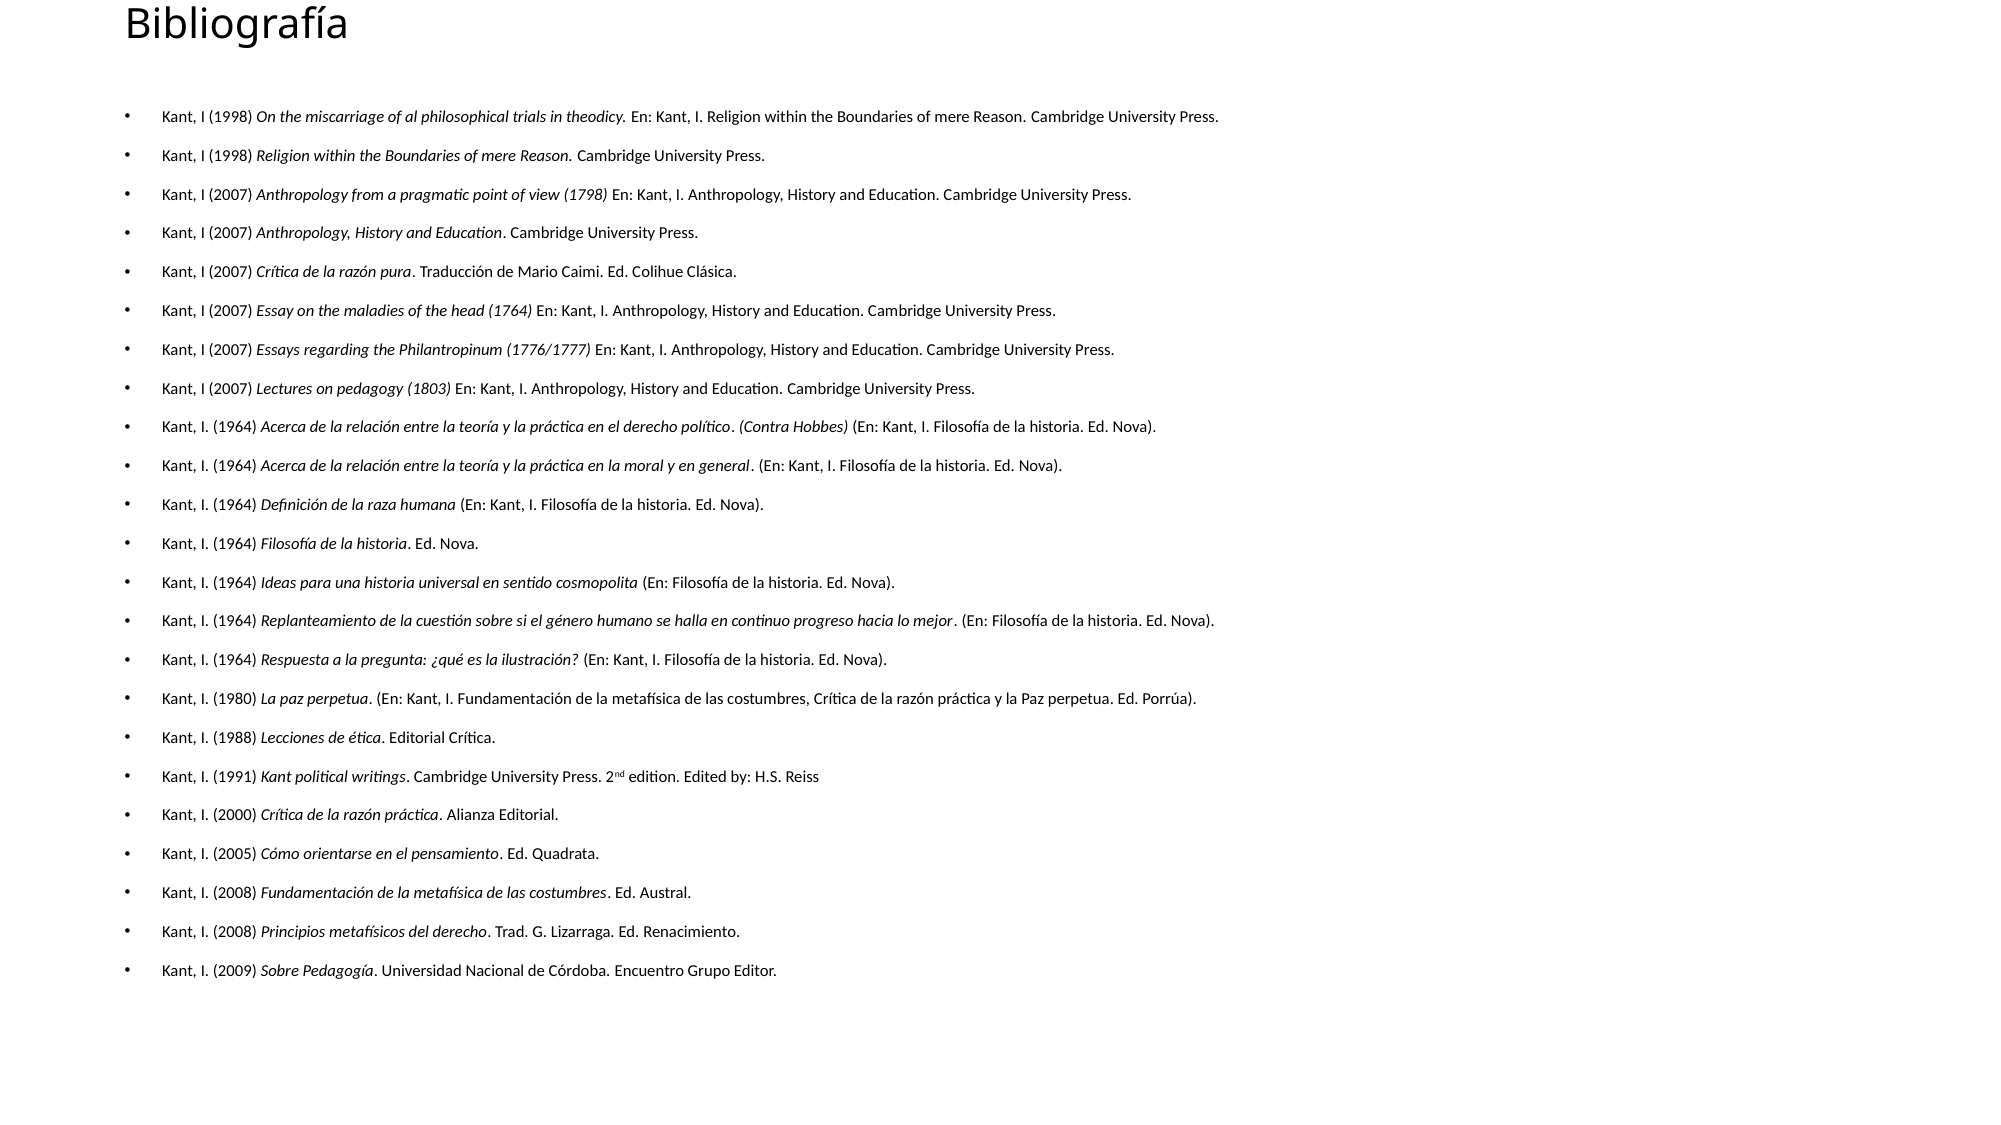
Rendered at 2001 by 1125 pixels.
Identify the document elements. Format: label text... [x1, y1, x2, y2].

title Bibliografía [109, 21, 813, 30]
list Kant, I (1998) On the miscarriage of al philosophical trials in theodicy. En: Kant, I. Religion within the Boundaries of mere Reason. Cambridge University Press. Kant, I (1998) Religion within the Boundaries of mere Reason. Cambridge University Press. Kant, I (2007) Anthropology from a pragmatic point of view (1798) En: Kant, I. Anthropology, History and Education. Cambridge University Press. Kant, I (2007) Anthropology, History and Education. Cambridge University Press. Kant, I (2007) Crítica de la razón pura. Traducción de Mario Caimi. Ed. Colihue Clásica. Kant, I (2007) Essay on the maladies of the head (1764) En: Kant, I. Anthropology, History and Education. Cambridge University Press. Kant, I (2007) Essays regarding the Philantropinum (1776/1777) En: Kant, I. Anthropology, History and Education. Cambridge University Press. Kant, I (2007) Lectures on pedagogy (1803) En: Kant, I. Anthropology, History and Education. Cambridge University Press. Kant, I. (1964) Acerca de la relación entre la teoría y la práctica en el derecho político. (Contra Hobbes) (En: Kant, I. Filosofía de la historia. Ed. Nova). Kant, I. (1964) Acerca de la relación entre la teoría y la práctica en la moral y en general. (En: Kant, I. Filosofía de la historia. Ed. Nova). Kant, I. (1964) Definición de la raza humana (En: Kant, I. Filosofía de la historia. Ed. Nova). Kant, I. (1964) Filosofía de la historia. Ed. Nova. Kant, I. (1964) Ideas para una historia universal en sentido cosmopolita (En: Filosofía de la historia. Ed. Nova). Kant, I. (1964) Replanteamiento de la cuestión sobre si el género humano se halla en continuo progreso hacia lo mejor. (En: Filosofía de la historia. Ed. Nova). Kant, I. (1964) Respuesta a la pregunta: ¿qué es la ilustración? (En: Kant, I. Filosofía de la historia. Ed. Nova). Kant, I. (1980) La paz perpetua. (En: Kant, I. Fundamentación de la metafísica de las costumbres, Crítica de la razón práctica y la Paz perpetua. Ed. Porrúa). Kant, I. (1988) Lecciones de ética. Editorial Crítica. Kant, I. (1991) Kant political writings. Cambridge University Press. 2nd edition. Edited by: H.S. Reiss Kant, I. (2000) Crítica de la razón práctica. Alianza Editorial. Kant, I. (2005) Cómo orientarse en el pensamiento. Ed. Quadrata. Kant, I. (2008) Fundamentación de la metafísica de las costumbres. Ed. Austral. Kant, I. (2008) Principios metafísicos del derecho. Trad. G. Lizarraga. Ed. Renacimiento. Kant, I. (2009) Sobre Pedagogía. Universidad Nacional de Córdoba. Encuentro Grupo Editor. [109, 100, 1964, 815]
